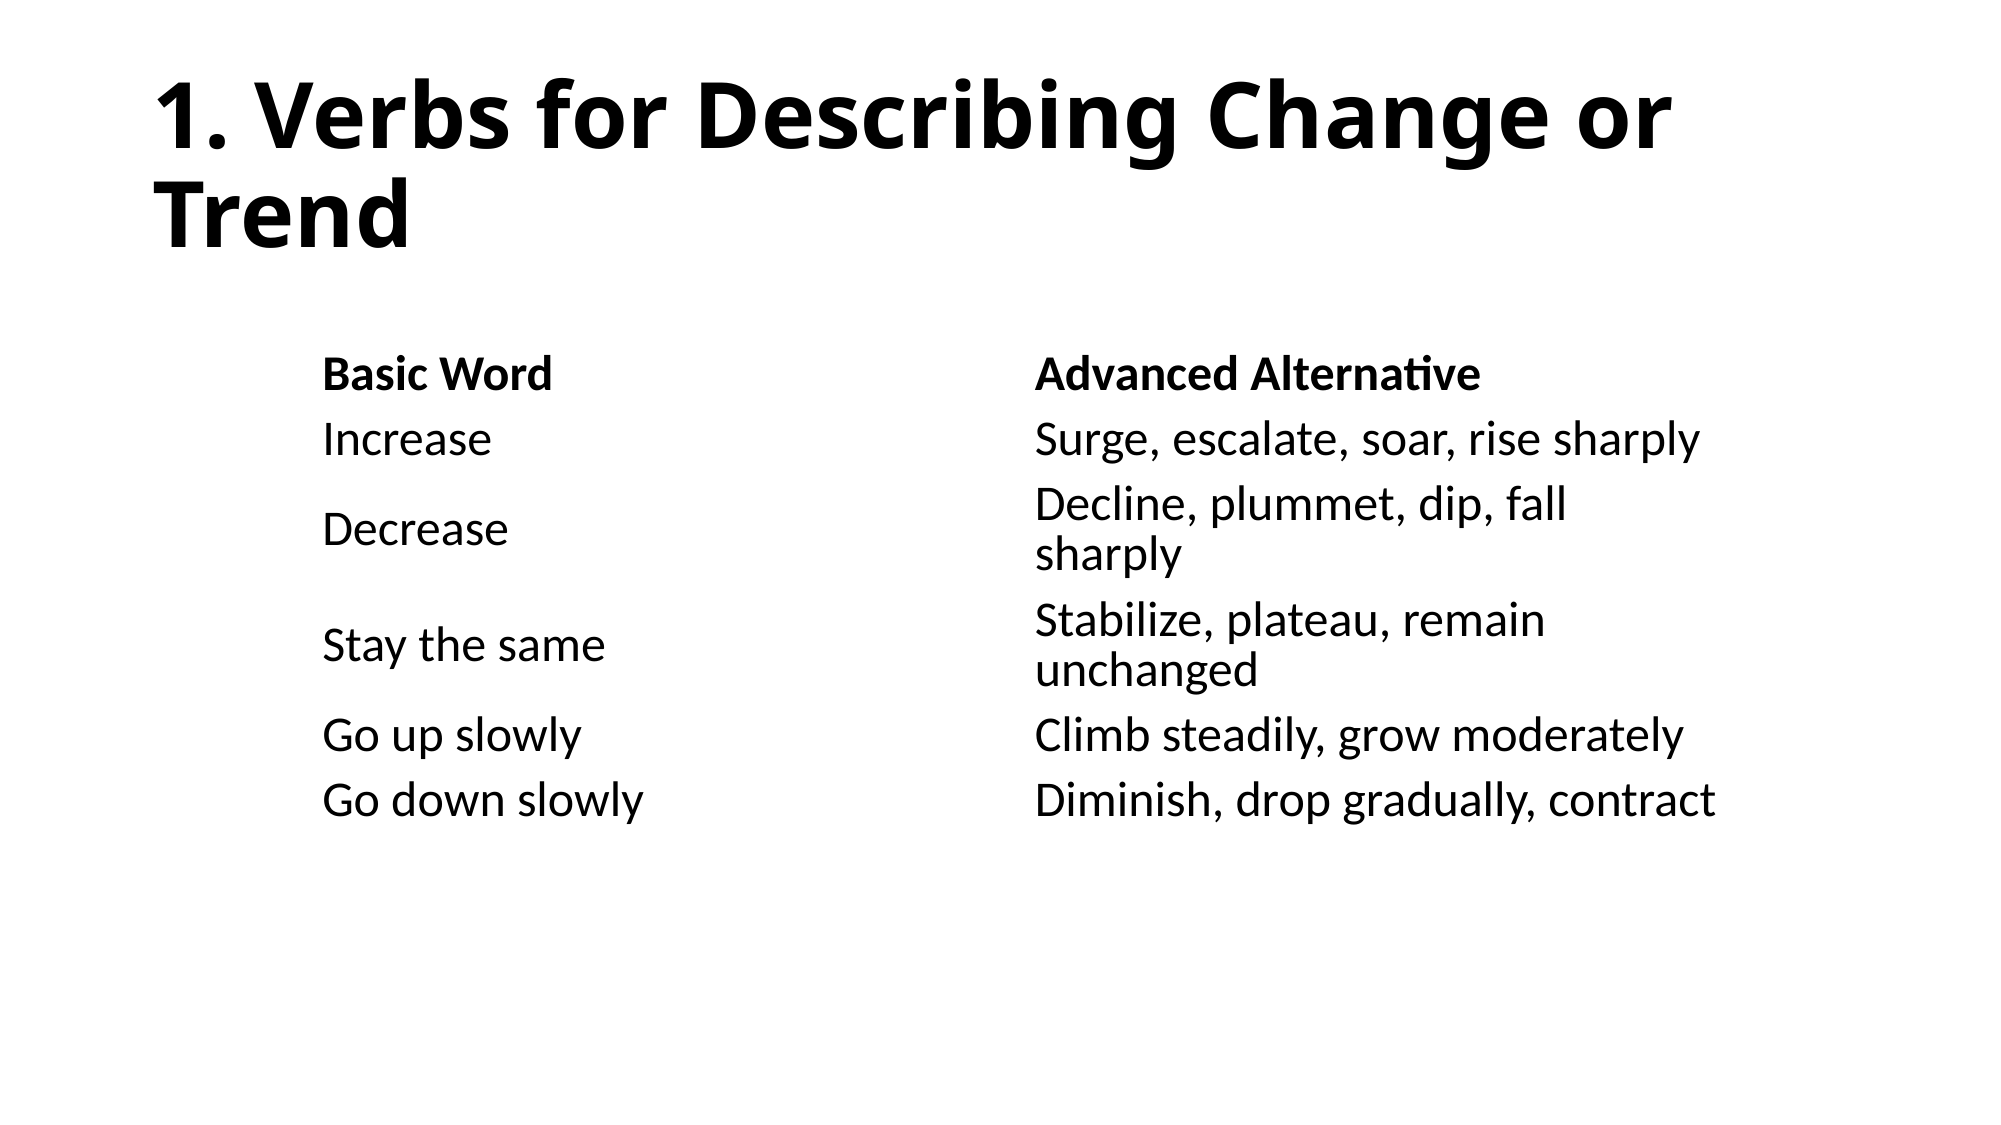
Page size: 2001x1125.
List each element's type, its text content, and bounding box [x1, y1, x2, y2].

table_header Basic Word [307, 346, 1020, 411]
table_header Advanced Alternative [1020, 346, 1732, 411]
table_cell Stabilize, plateau, remain unchanged [1020, 591, 1732, 706]
table_cell Go down slowly [307, 771, 1020, 836]
table_cell Decline, plummet, dip, fall sharply [1020, 476, 1732, 591]
table_cell Climb steadily, grow moderately [1020, 706, 1732, 771]
table_cell Stay the same [307, 591, 1020, 706]
table_cell Surge, escalate, soar, rise sharply [1020, 411, 1732, 476]
title 1. Verbs for Describing Change or Trend [137, 59, 1863, 278]
table_cell Go up slowly [307, 706, 1020, 771]
table_cell Increase [307, 411, 1020, 476]
table_cell Decrease [307, 476, 1020, 591]
table_cell Diminish, drop gradually, contract [1020, 771, 1732, 836]
